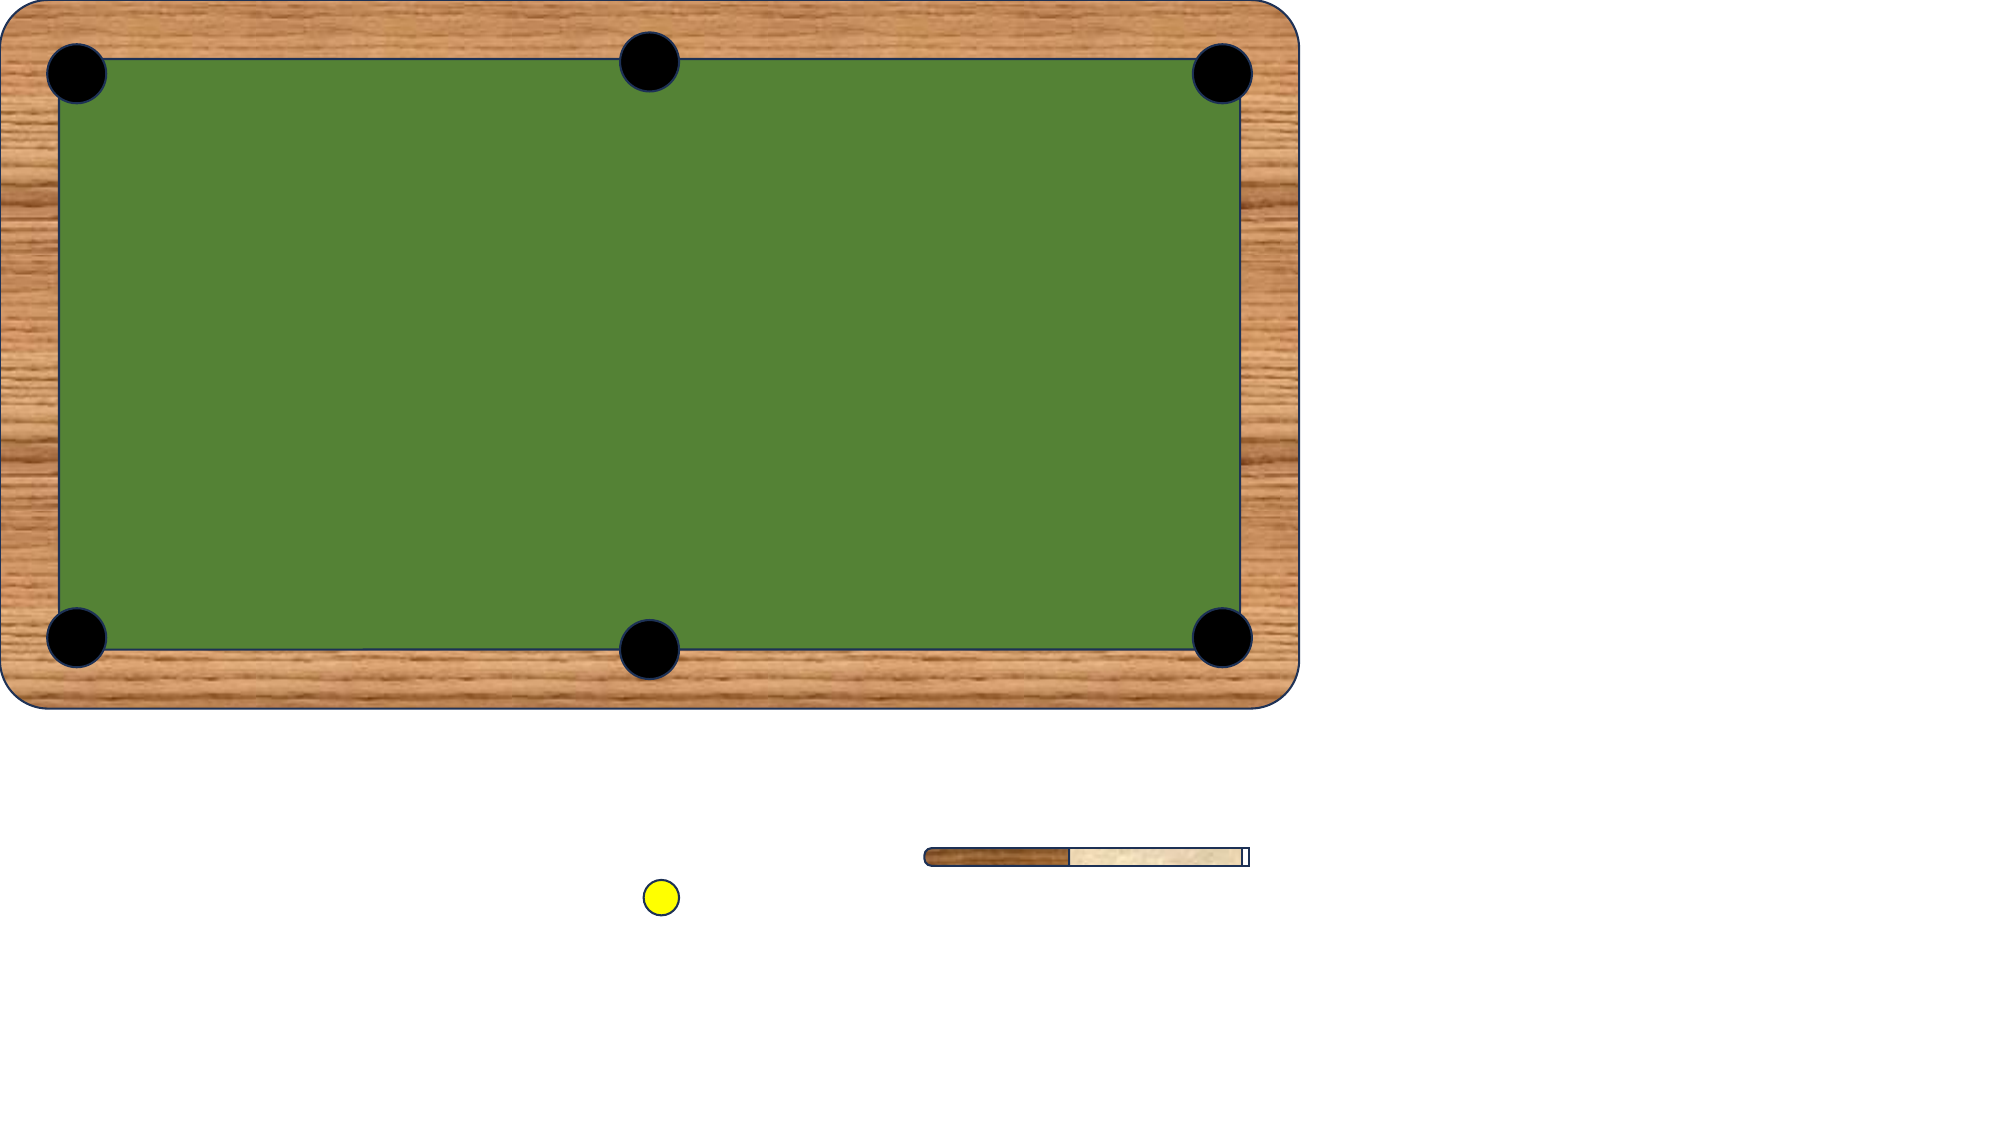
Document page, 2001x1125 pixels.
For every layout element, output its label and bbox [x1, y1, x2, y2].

text_box [642, 878, 681, 917]
text_box [0, 0, 1300, 709]
text_box [924, 847, 1250, 866]
